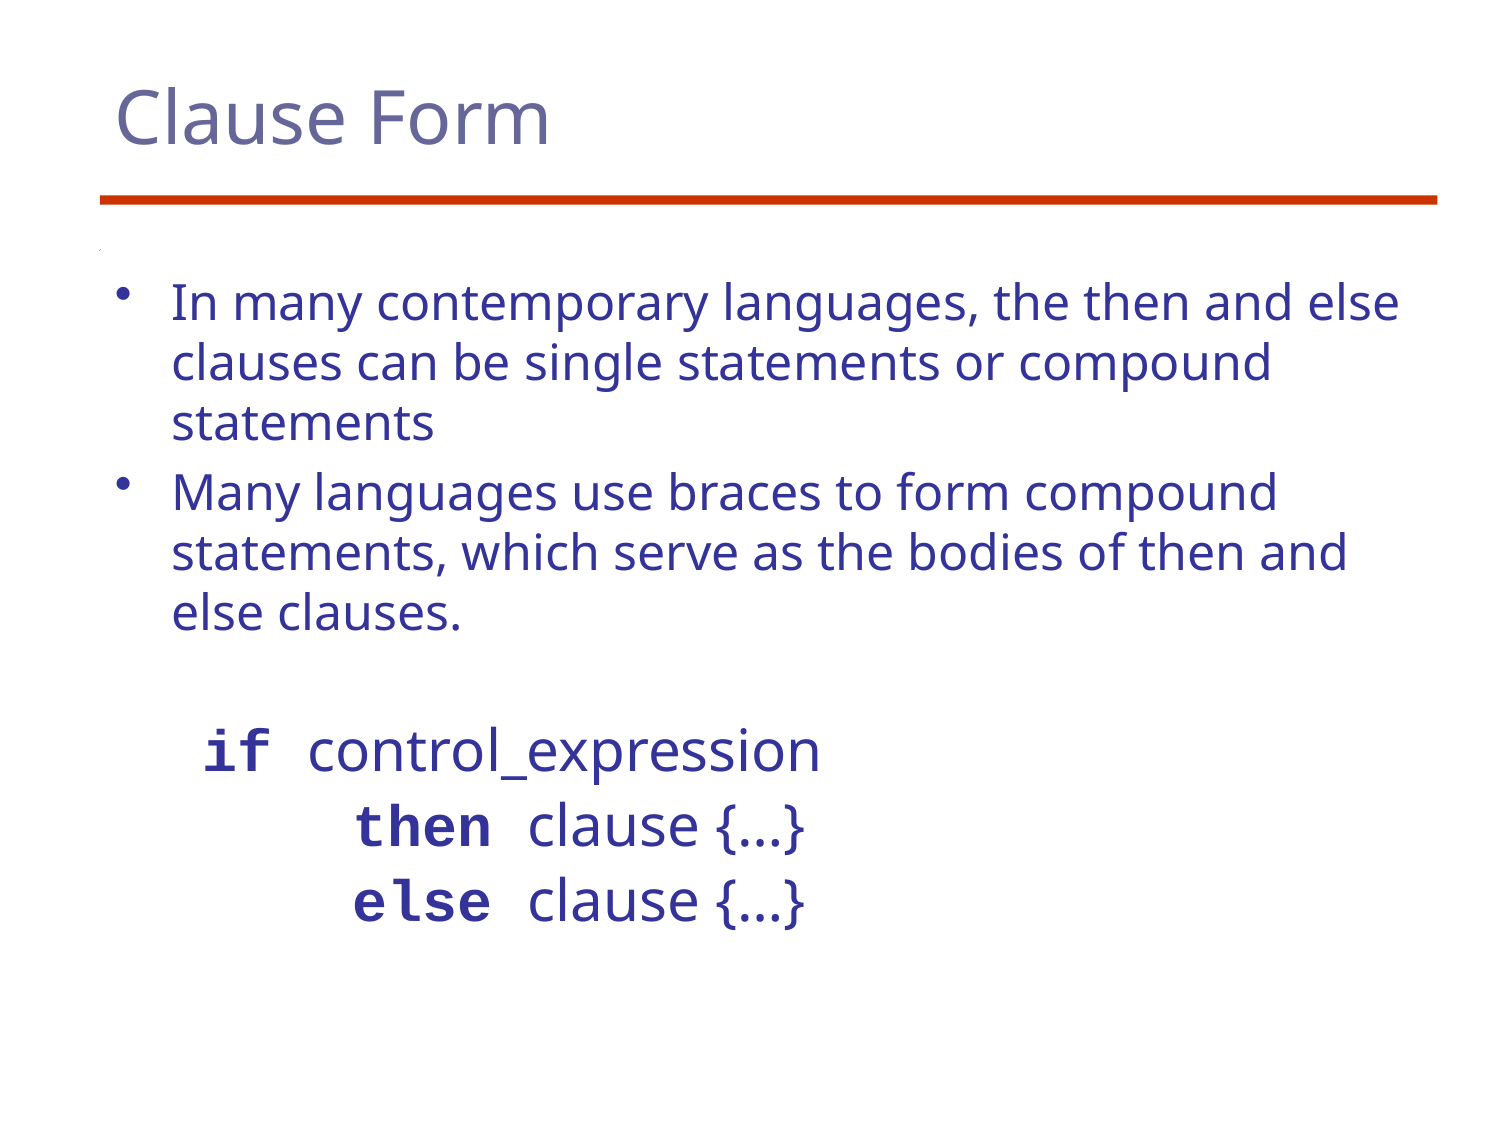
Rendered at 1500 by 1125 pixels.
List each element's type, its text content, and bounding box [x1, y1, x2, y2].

title Clause Form [99, 62, 1438, 251]
list In many contemporary languages, the then and else clauses can be single statements or compound statements Many languages use braces to form compound statements, which serve as the bodies of then and else clauses. if control_expression then clause {…} else clause {…} [99, 262, 1438, 1013]
